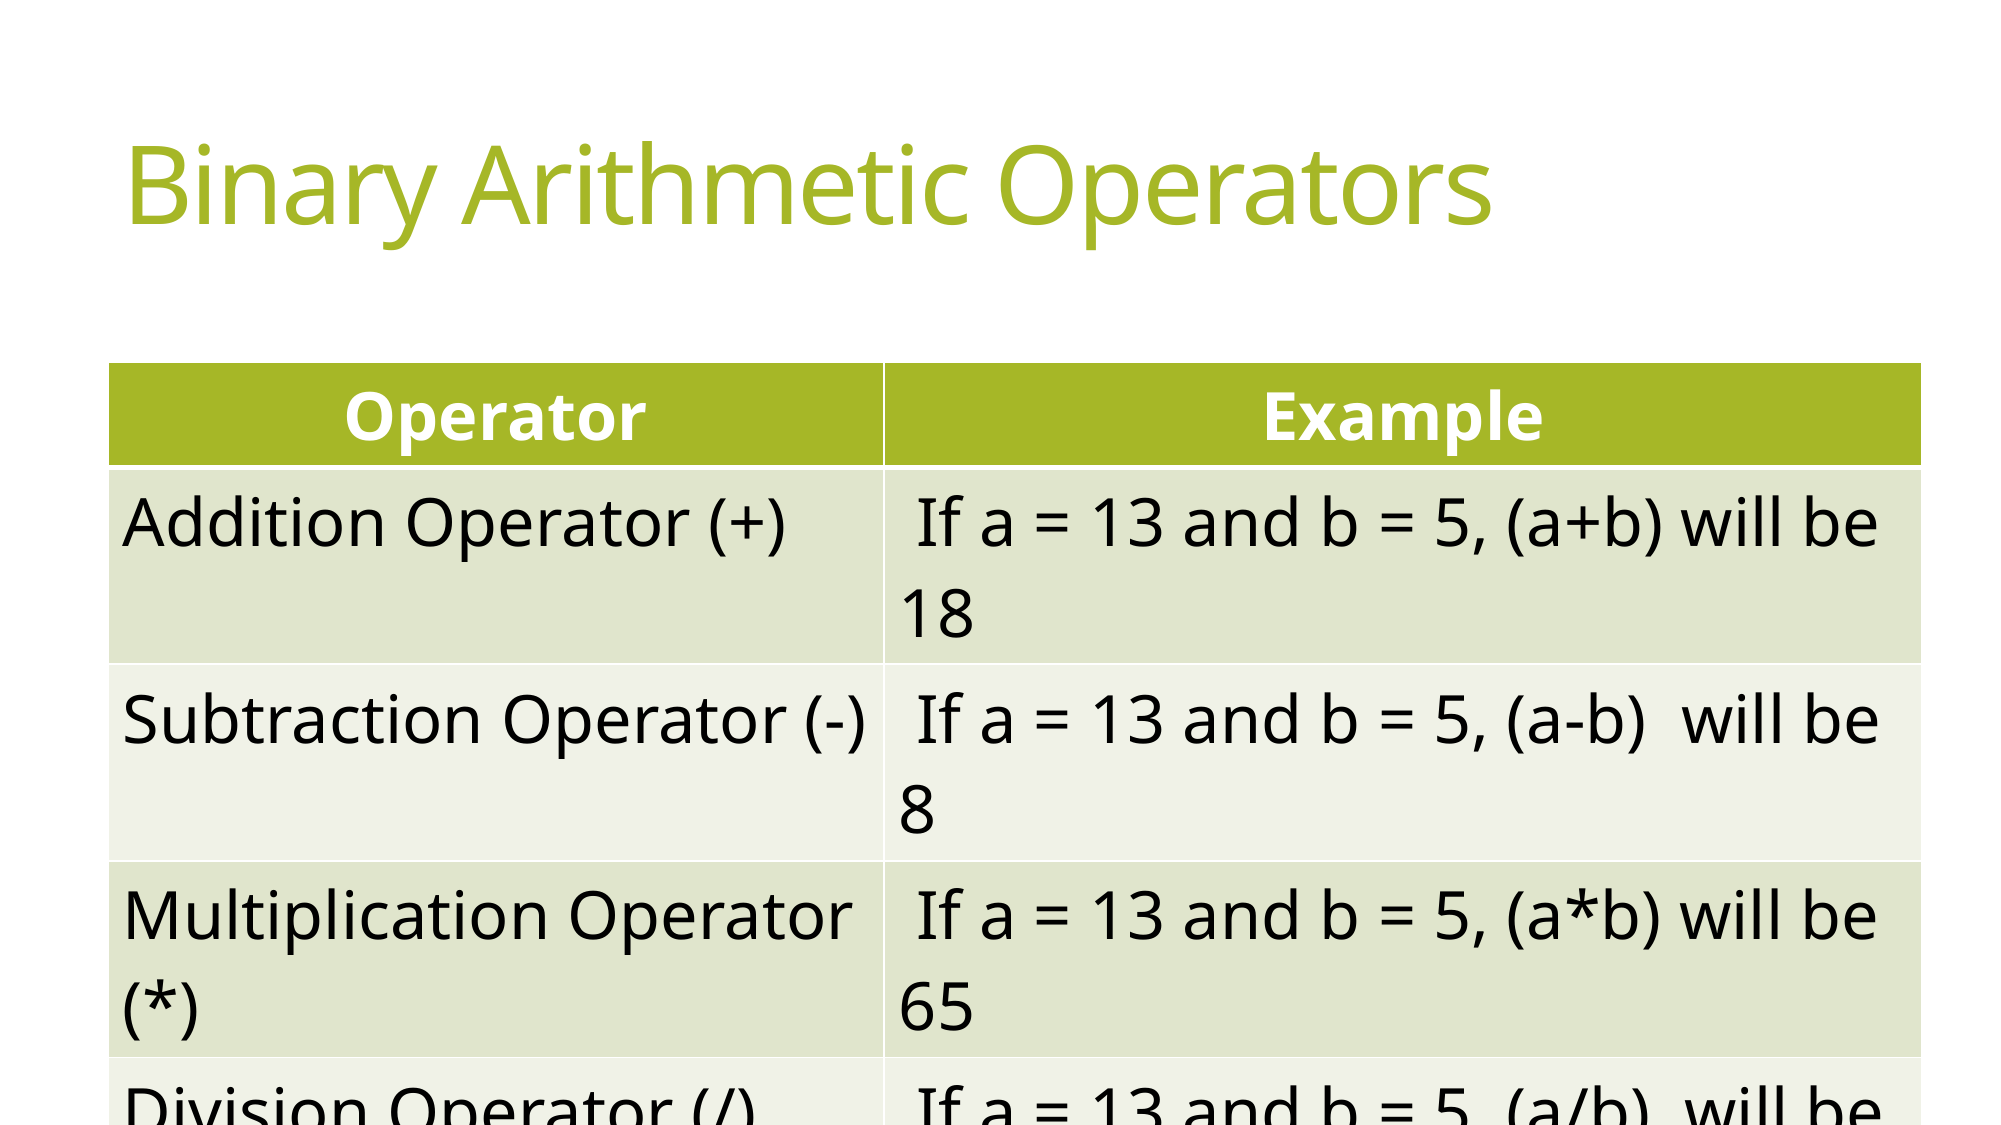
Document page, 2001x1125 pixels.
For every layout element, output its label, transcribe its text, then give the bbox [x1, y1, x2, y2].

table_header Operator [109, 363, 883, 465]
text_box Binary Arithmetic Operators [107, 127, 1875, 255]
table_header Example [885, 363, 1921, 465]
table_cell Multiplication Operator (*) [109, 862, 883, 1057]
table_cell If a = 13 and b = 5, (a/b) will be 2 [885, 1058, 1921, 1125]
table_cell If a = 13 and b = 5, (a*b) will be 65 [885, 862, 1921, 1057]
table_cell If a = 13 and b = 5, (a-b) will be 8 [885, 665, 1921, 860]
table_cell Subtraction Operator (-) [109, 665, 883, 860]
table_cell If a = 13 and b = 5, (a+b) will be 18 [885, 470, 1921, 663]
table_cell Addition Operator (+) [109, 470, 883, 663]
table_cell Division Operator (/) [109, 1058, 883, 1125]
